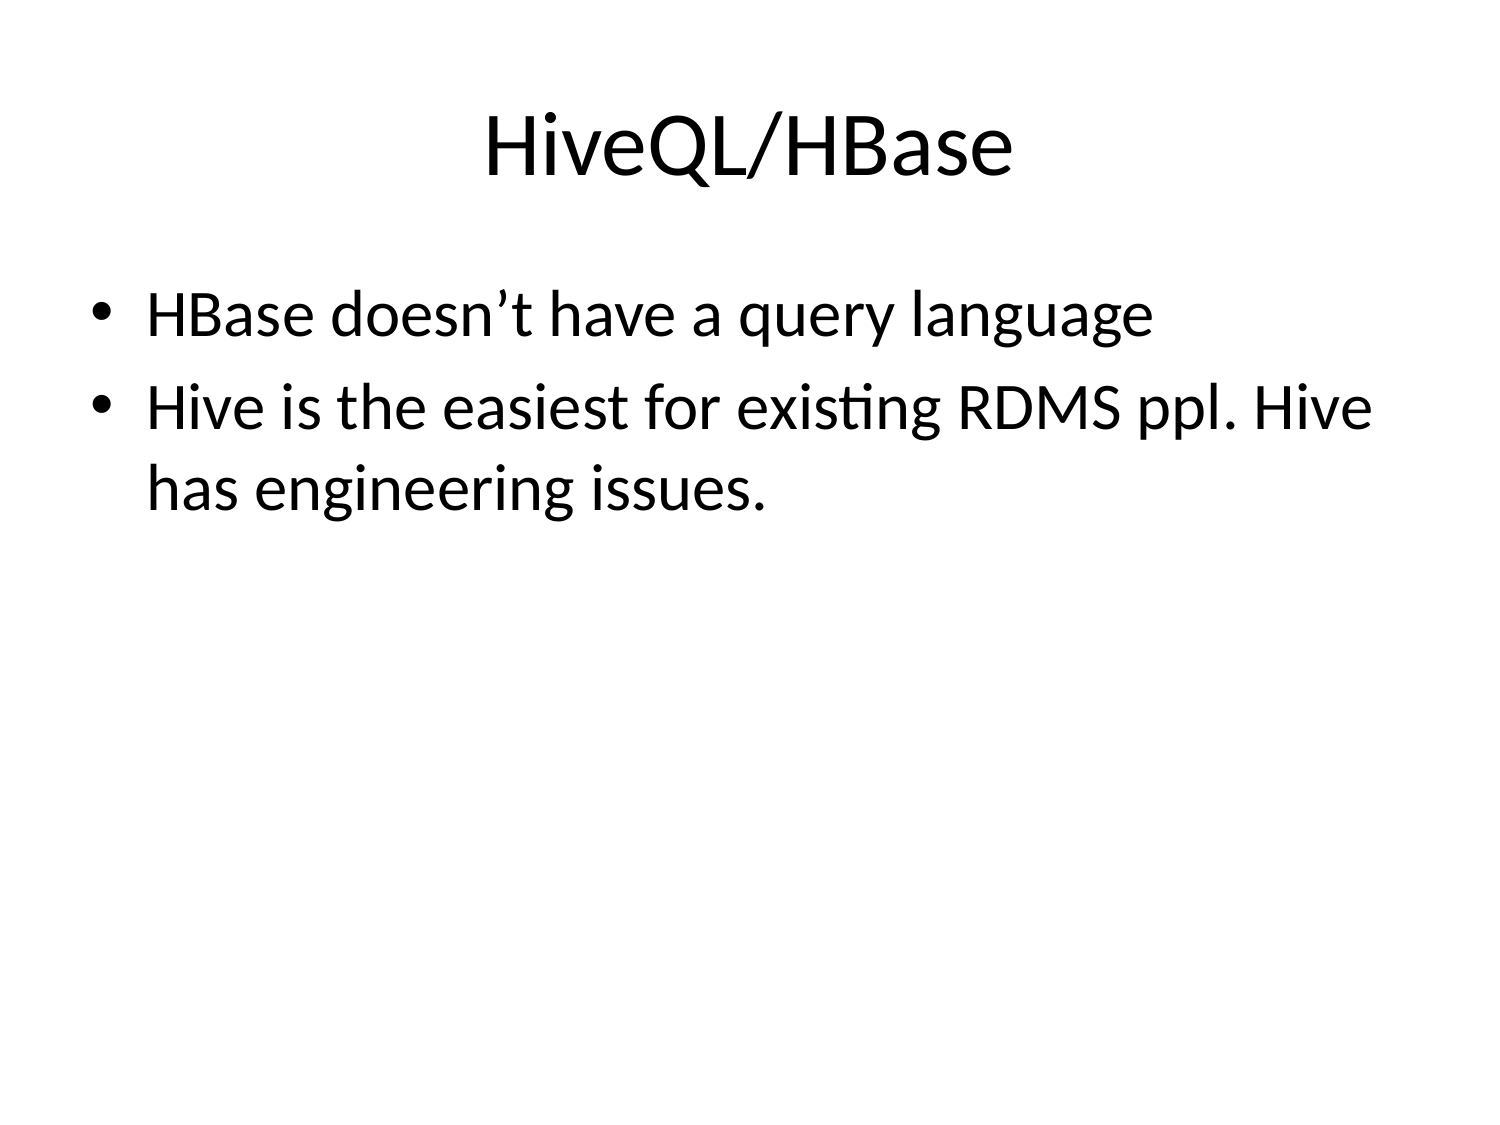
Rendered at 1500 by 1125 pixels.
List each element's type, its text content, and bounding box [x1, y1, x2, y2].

title HiveQL/HBase [75, 45, 1425, 233]
list HBase doesn’t have a query language Hive is the easiest for existing RDMS ppl. Hive has engineering issues. [75, 262, 1425, 1005]
